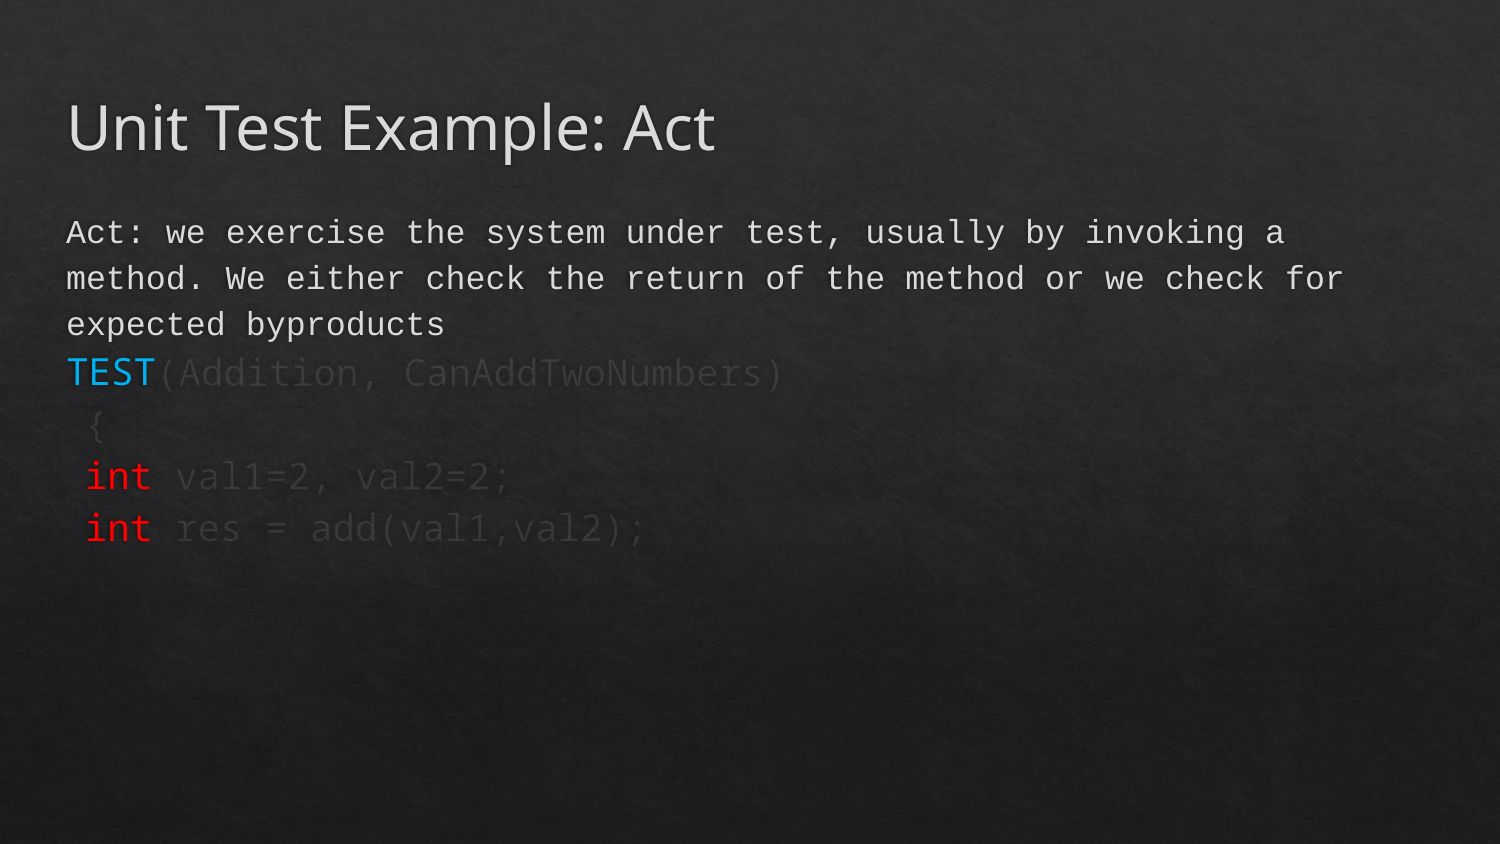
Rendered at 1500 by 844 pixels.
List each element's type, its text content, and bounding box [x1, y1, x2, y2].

list Act: we exercise the system under test, usually by invoking a method. We either check the return of the method or we check for expected byproducts TEST(Addition, CanAddTwoNumbers) { int val1=2, val2=2; int res = add(val1,val2); [51, 189, 1449, 750]
title Unit Test Example: Act [51, 72, 1449, 167]
